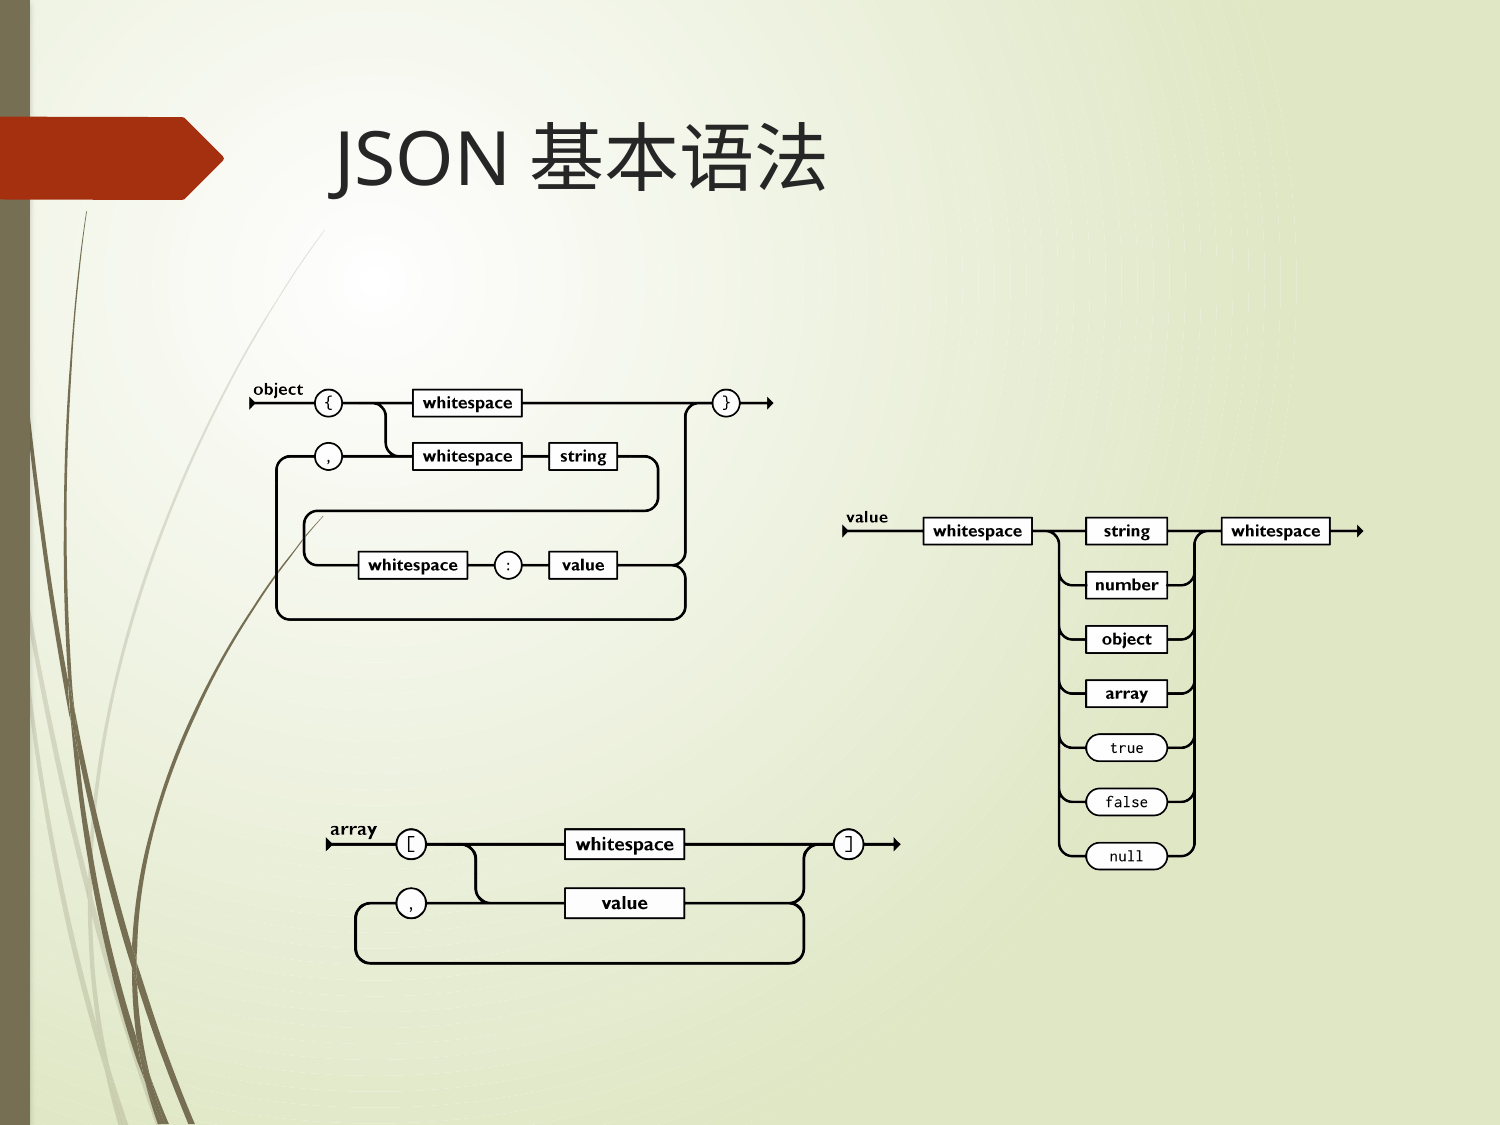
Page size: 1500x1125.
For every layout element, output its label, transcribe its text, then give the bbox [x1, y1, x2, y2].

picture [318, 502, 1364, 965]
title JSON基本语法 [319, 102, 1400, 313]
picture [244, 373, 774, 621]
